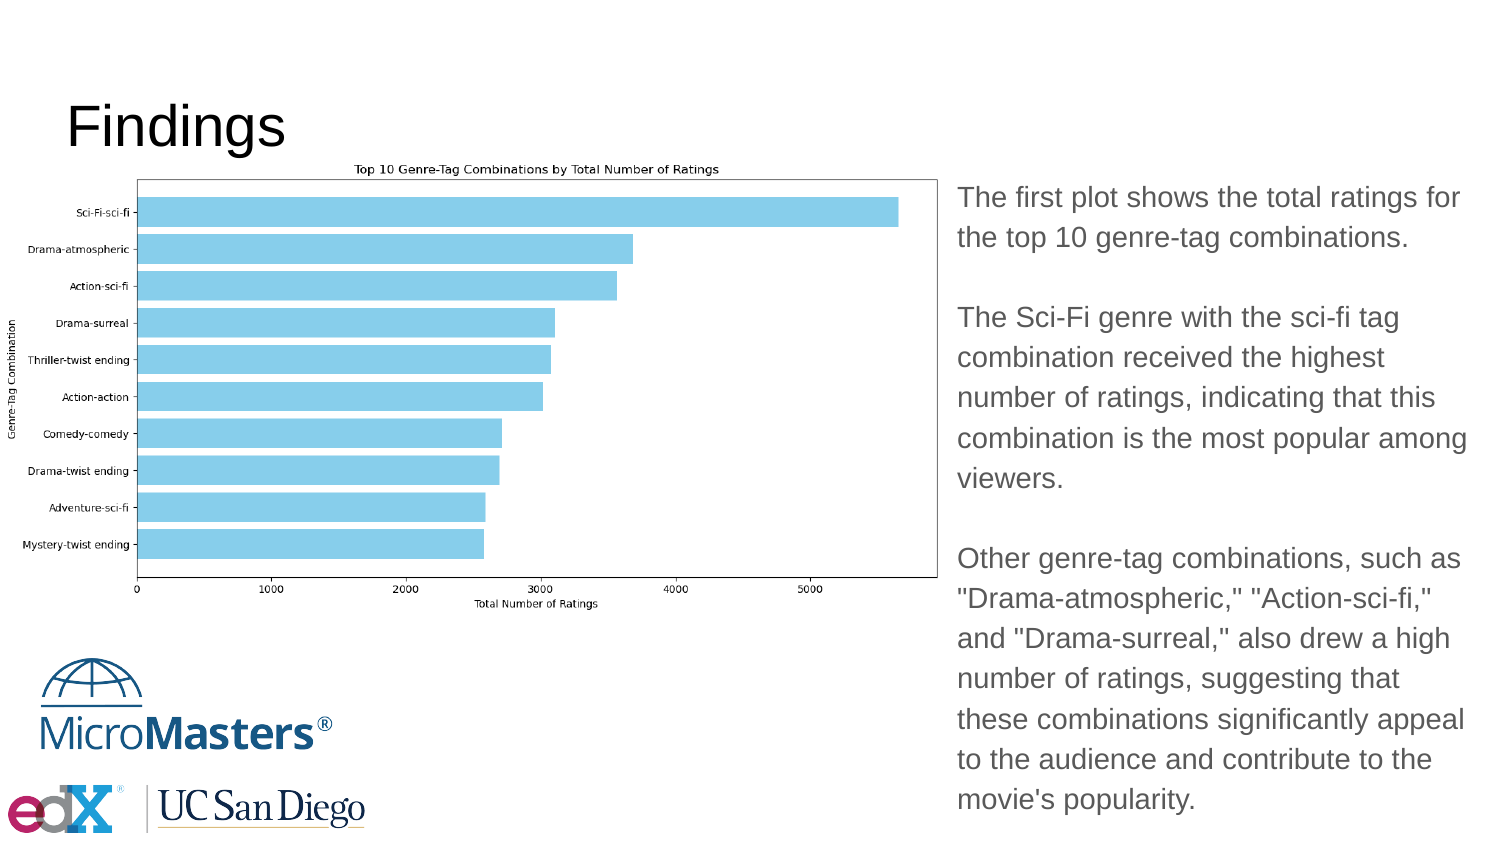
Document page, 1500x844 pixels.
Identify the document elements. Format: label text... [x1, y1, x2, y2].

picture [0, 157, 943, 616]
picture [8, 657, 366, 833]
list The first plot shows the total ratings for the top 10 genre-tag combinations. The Sci-Fi genre with the sci-fi tag combination received the highest number of ratings, indicating that this combination is the most popular among viewers. Other genre-tag combinations, such as "Drama-atmospheric," "Action-sci-fi," and "Drama-surreal," also drew a high number of ratings, suggesting that these combinations significantly appeal to the audience and contribute to the movie's popularity. [942, 157, 1487, 825]
title Findings [51, 72, 1449, 157]
